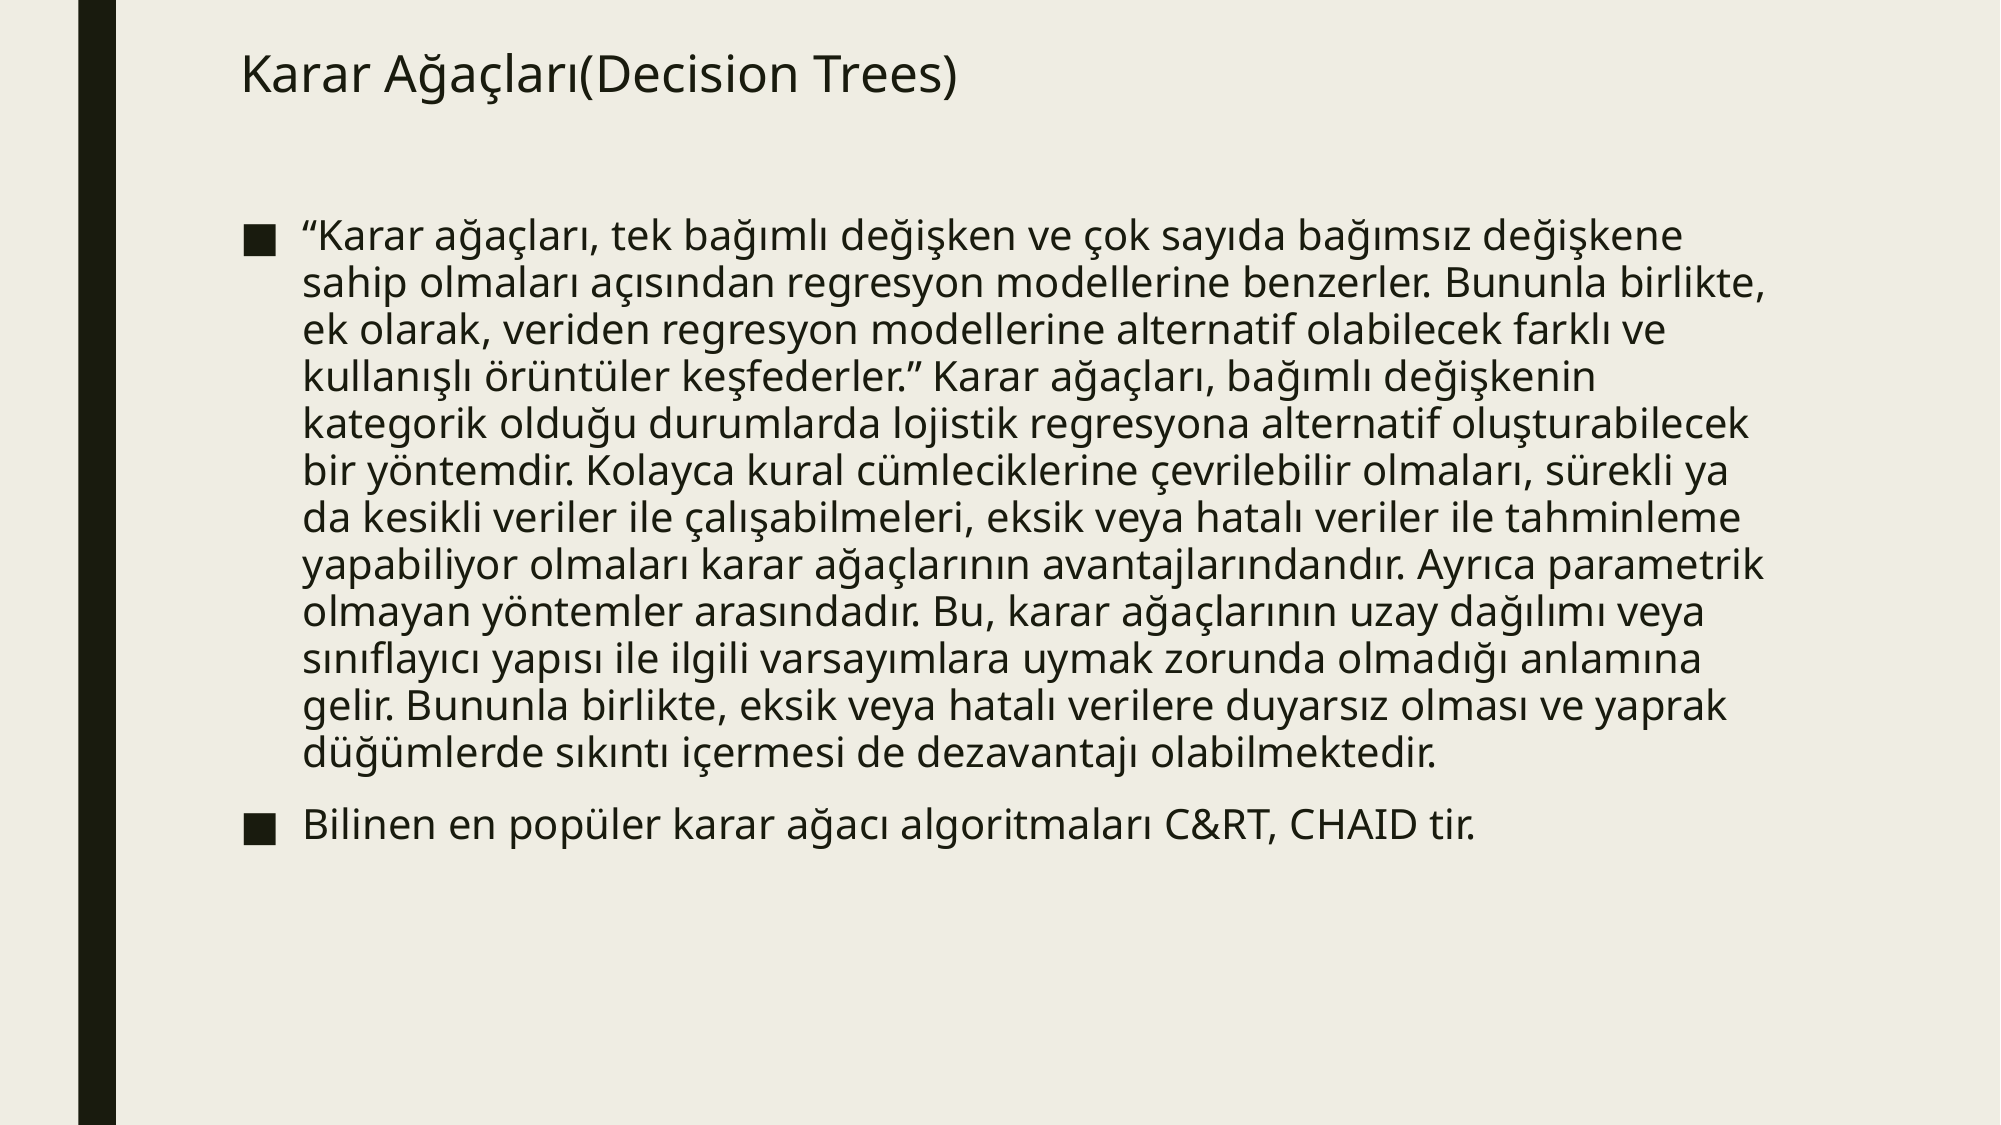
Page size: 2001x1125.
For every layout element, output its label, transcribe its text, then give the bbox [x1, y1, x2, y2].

title Karar Ağaçları(Decision Trees) [225, 40, 1800, 174]
list “Karar ağaçları, tek bağımlı değişken ve çok sayıda bağımsız değişkene sahip olmaları açısından regresyon modellerine benzerler. Bununla birlikte, ek olarak, veriden regresyon modellerine alternatif olabilecek farklı ve kullanışlı örüntüler keşfederler.” Karar ağaçları, bağımlı değişkenin kategorik olduğu durumlarda lojistik regresyona alternatif oluşturabilecek bir yöntemdir. Kolayca kural cümleciklerine çevrilebilir olmaları, sürekli ya da kesikli veriler ile çalışabilmeleri, eksik veya hatalı veriler ile tahminleme yapabiliyor olmaları karar ağaçlarının avantajlarındandır. Ayrıca parametrik olmayan yöntemler arasındadır. Bu, karar ağaçlarının uzay dağılımı veya sınıflayıcı yapısı ile ilgili varsayımlara uymak zorunda olmadığı anlamına gelir. Bununla birlikte, eksik veya hatalı verilere duyarsız olması ve yaprak düğümlerde sıkıntı içermesi de dezavantajı olabilmektedir. Bilinen en popüler karar ağacı algoritmaları C&RT, CHAID tir. [225, 205, 1800, 1085]
